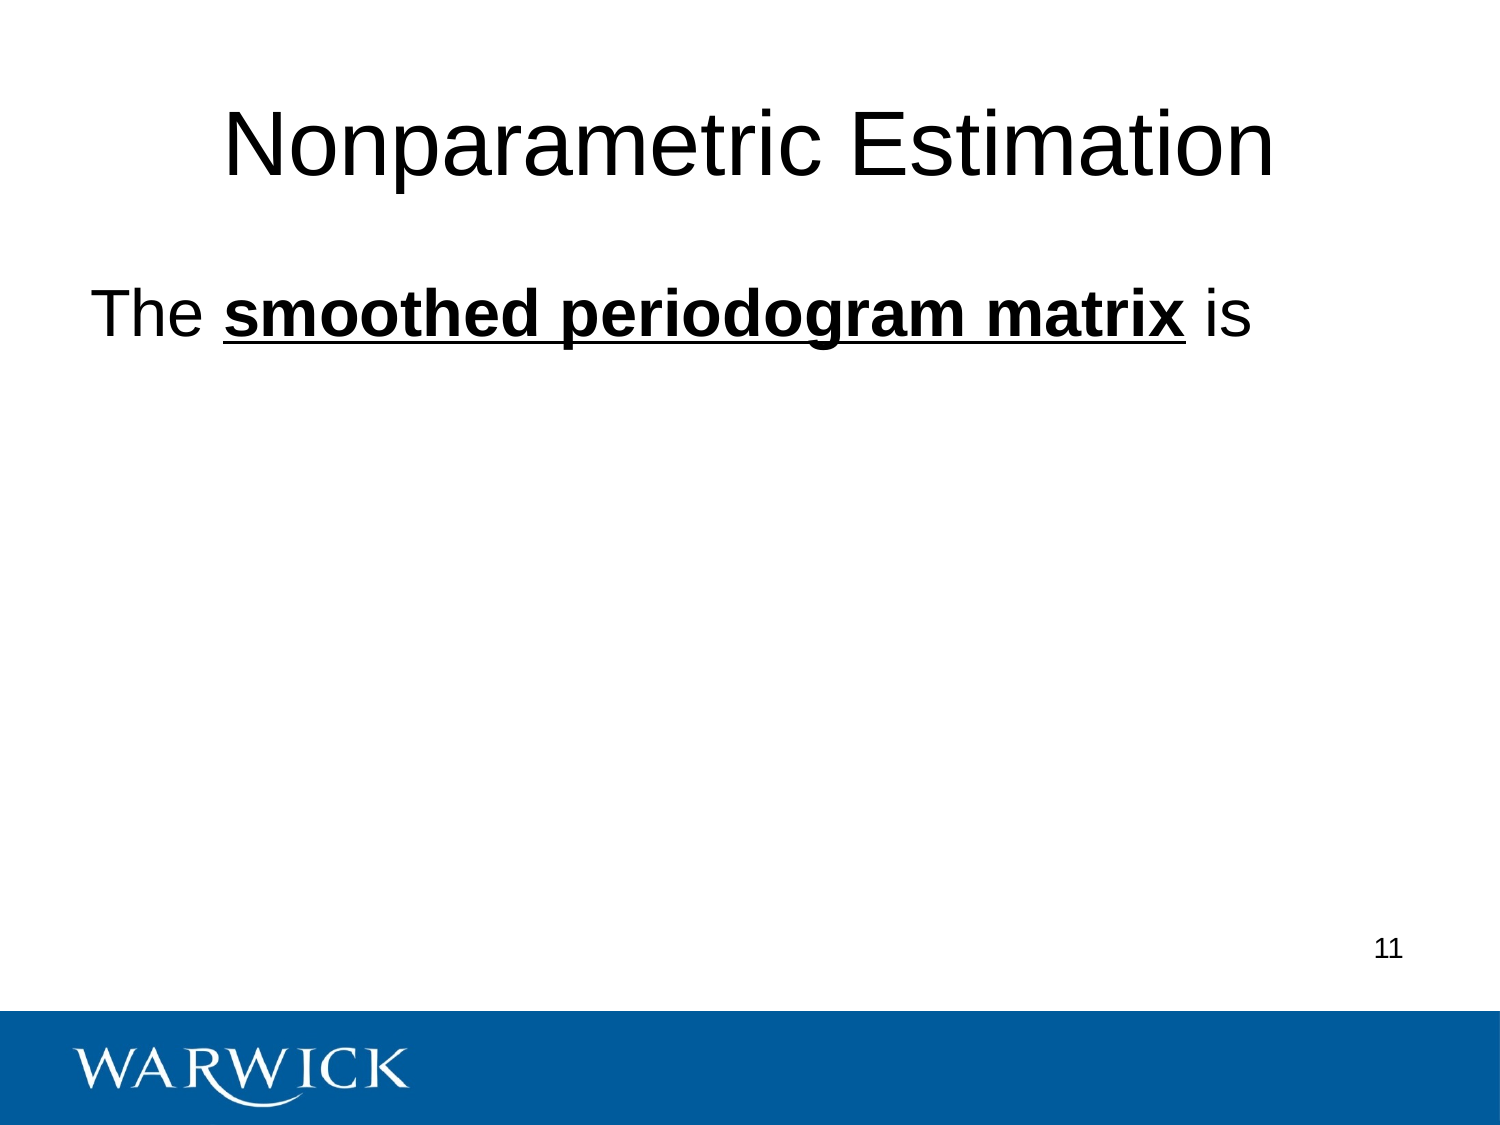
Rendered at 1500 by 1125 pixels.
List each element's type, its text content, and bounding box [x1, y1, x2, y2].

slide_number 11 [1068, 921, 1419, 1000]
picture [0, 1011, 1500, 1125]
title Nonparametric Estimation [75, 45, 1425, 233]
